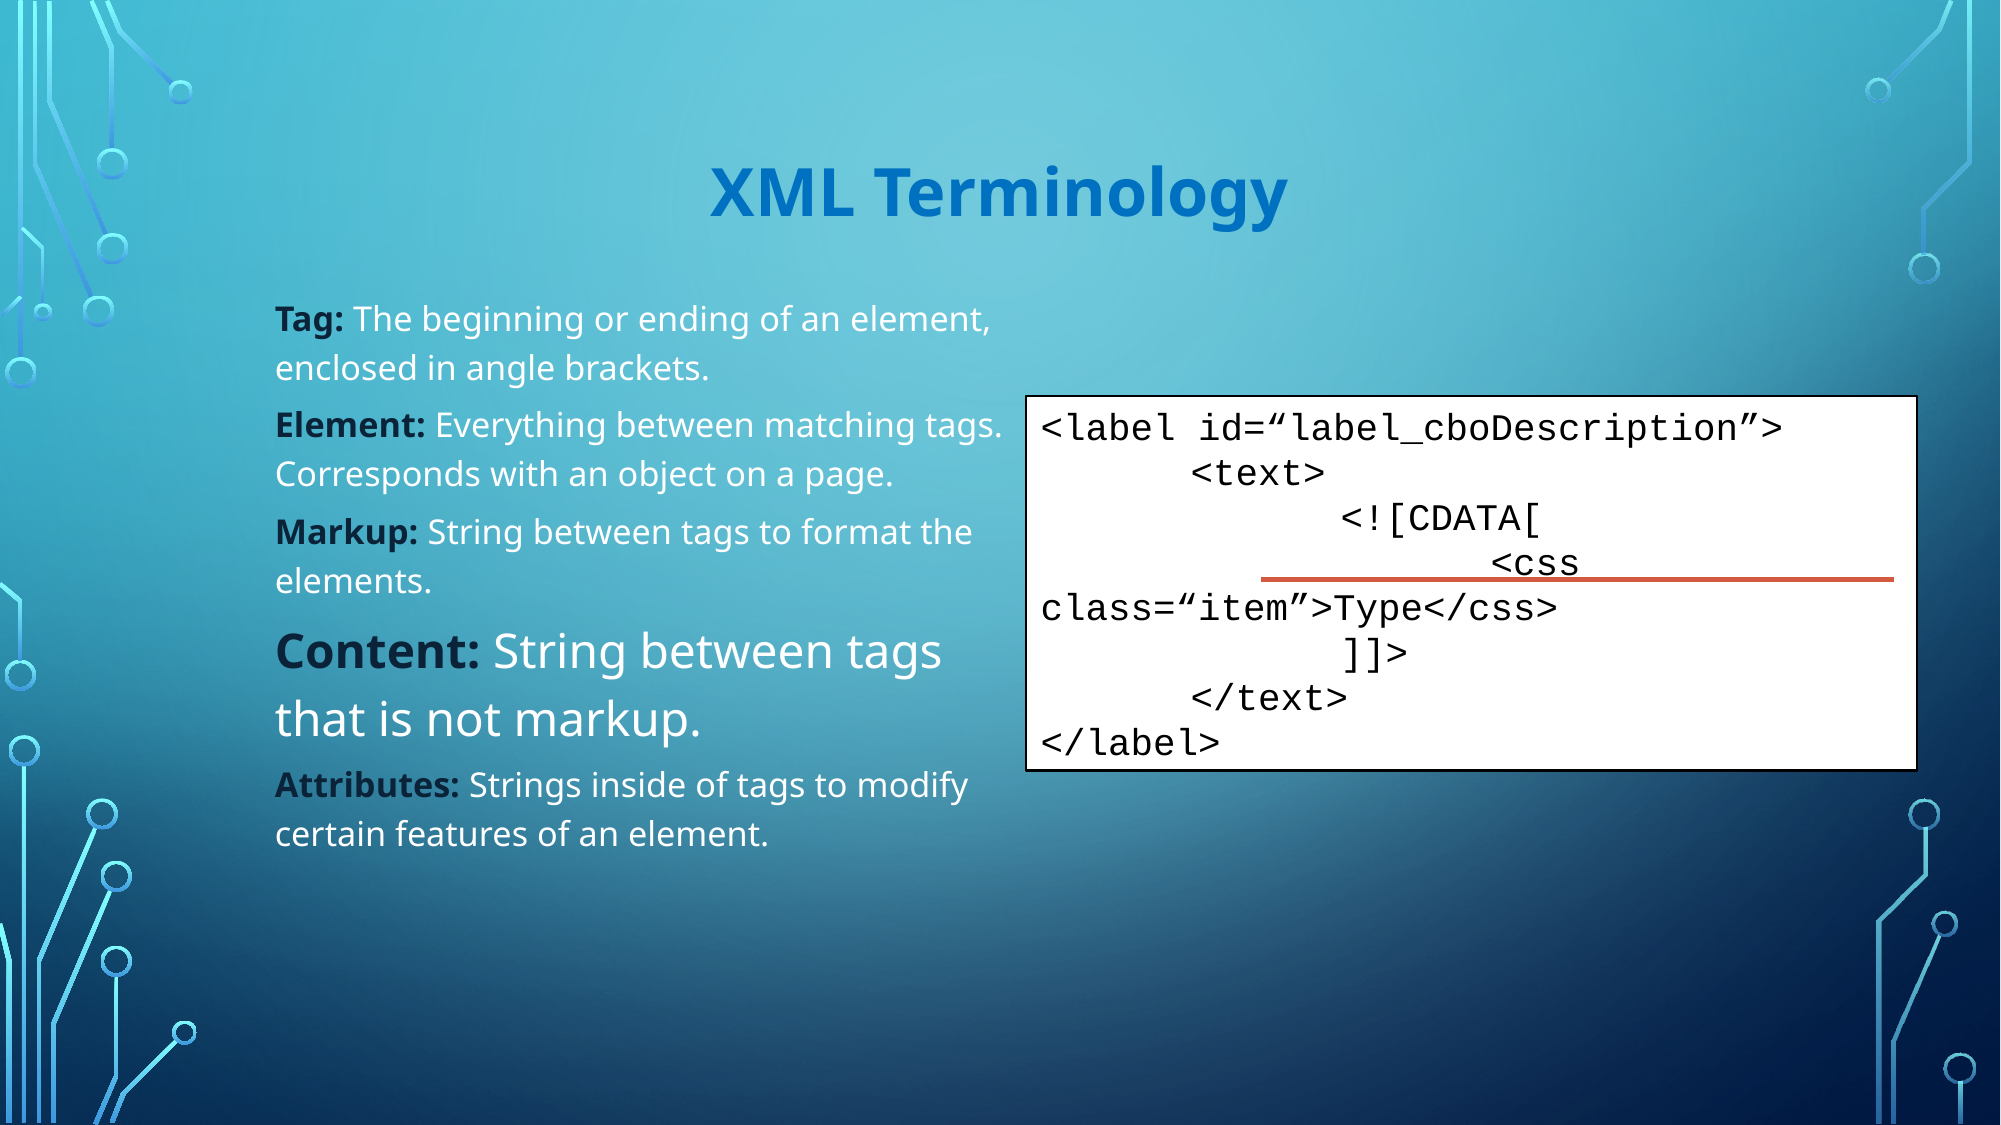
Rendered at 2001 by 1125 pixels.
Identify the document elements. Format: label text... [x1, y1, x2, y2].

text_box <label id=“label_cboDescription”> <text> <![CDATA[ <css class=“item”>Type</css> ]]> </text> </label> [1025, 395, 1918, 772]
list Tag: The beginning or ending of an element, enclosed in angle brackets. Element: Everything between matching tags. Corresponds with an object on a page. Markup: String between tags to format the elements. Content: String between tags that is not markup. Attributes: Strings inside of tags to modify certain features of an element. [187, 281, 1026, 863]
title XML Terminology [0, 144, 2000, 246]
